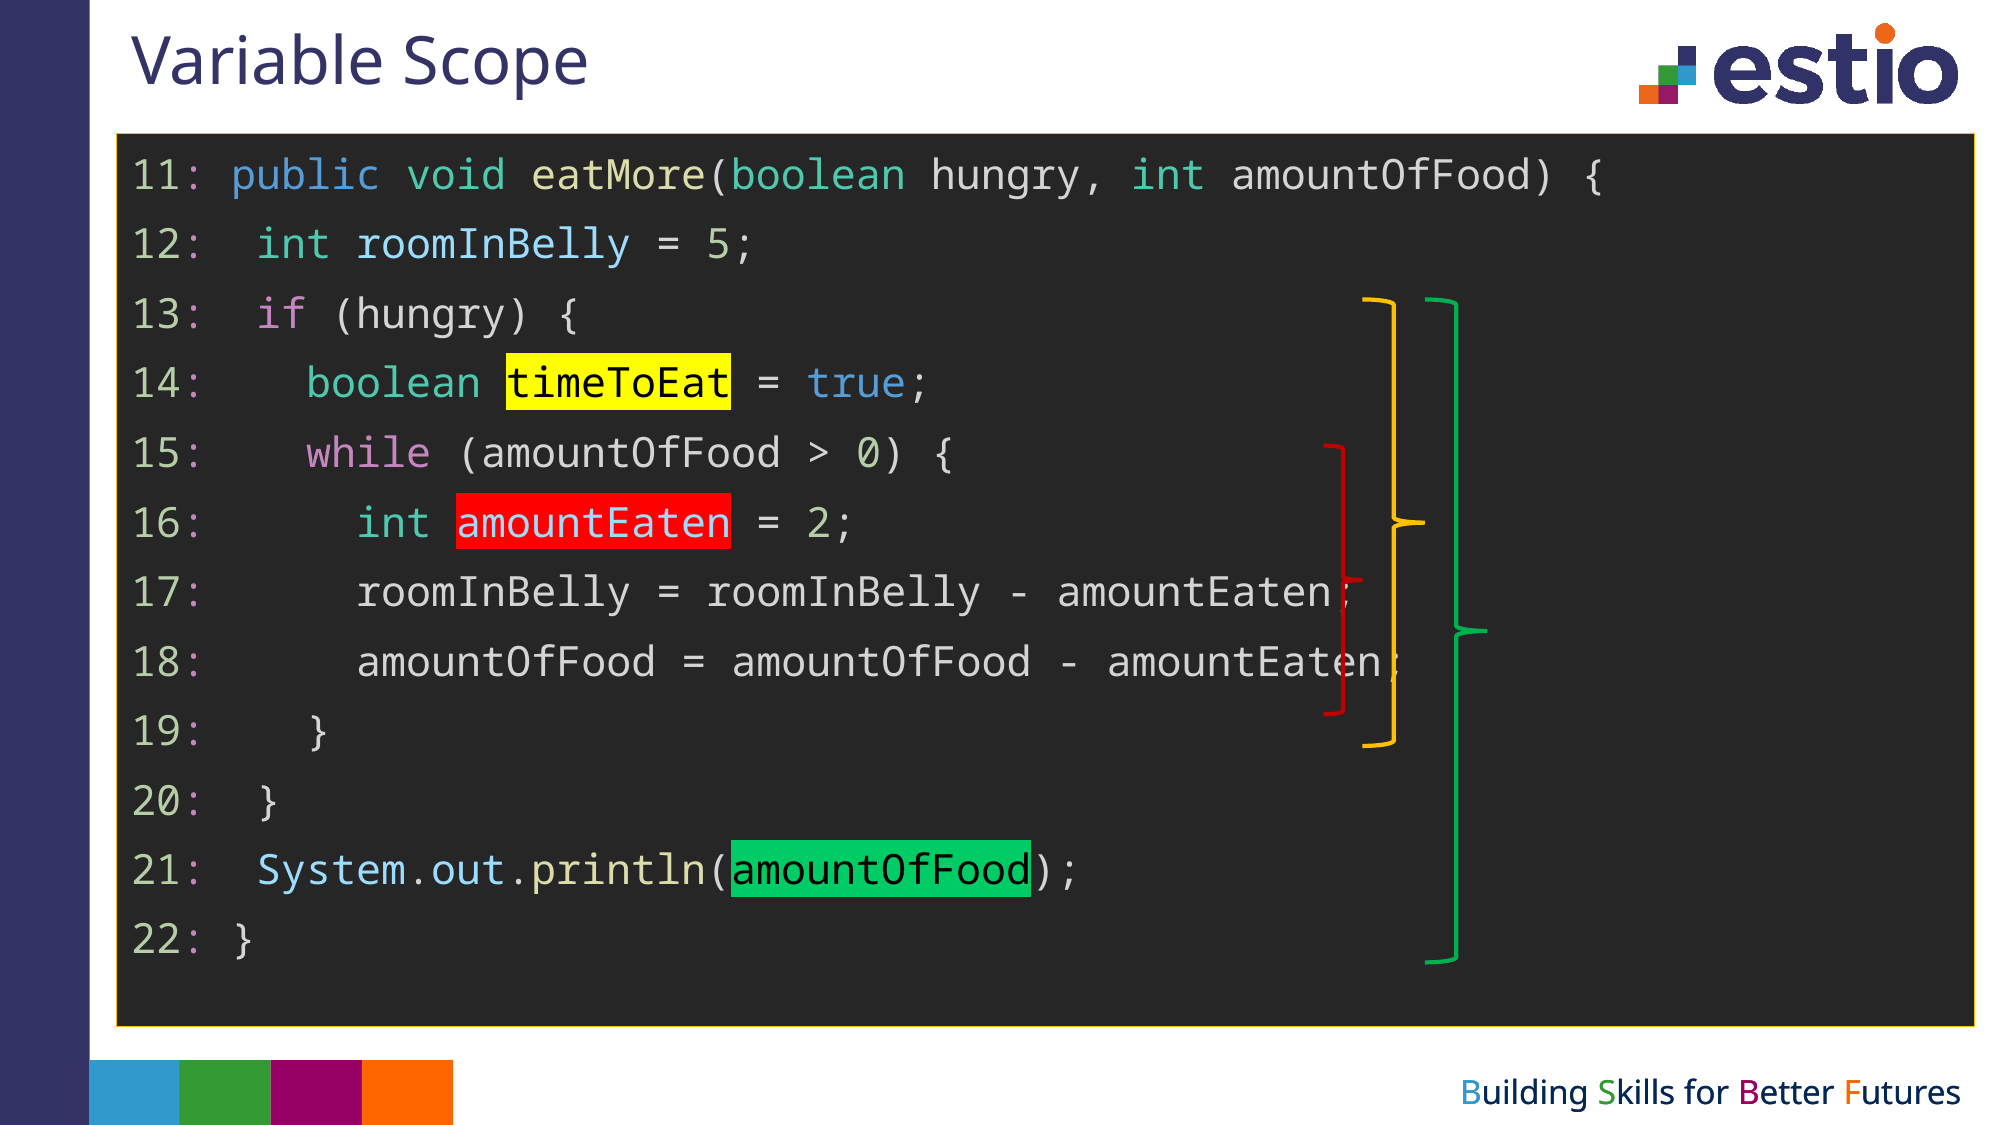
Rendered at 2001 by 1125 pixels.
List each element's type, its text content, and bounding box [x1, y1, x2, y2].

picture [1669, 23, 1958, 104]
title Variable Scope [116, 19, 1669, 114]
text_box [1323, 445, 1362, 715]
text_box [1424, 298, 1488, 963]
text_box [1362, 298, 1424, 747]
list 11: public void eatMore(boolean hungry, int amountOfFood) { 12: int roomInBelly = 5; 13: if (hungry) { 14: boolean timeToEat = true; 15: while (amountOfFood > 0) { 16: int amountEaten = 2; 17: roomInBelly = roomInBelly - amountEaten; 18: amountOfFood = amountOfFood - amountEaten; 19: } 20: } 21: System.out.println(amountOfFood); 22: } [116, 133, 1975, 1027]
